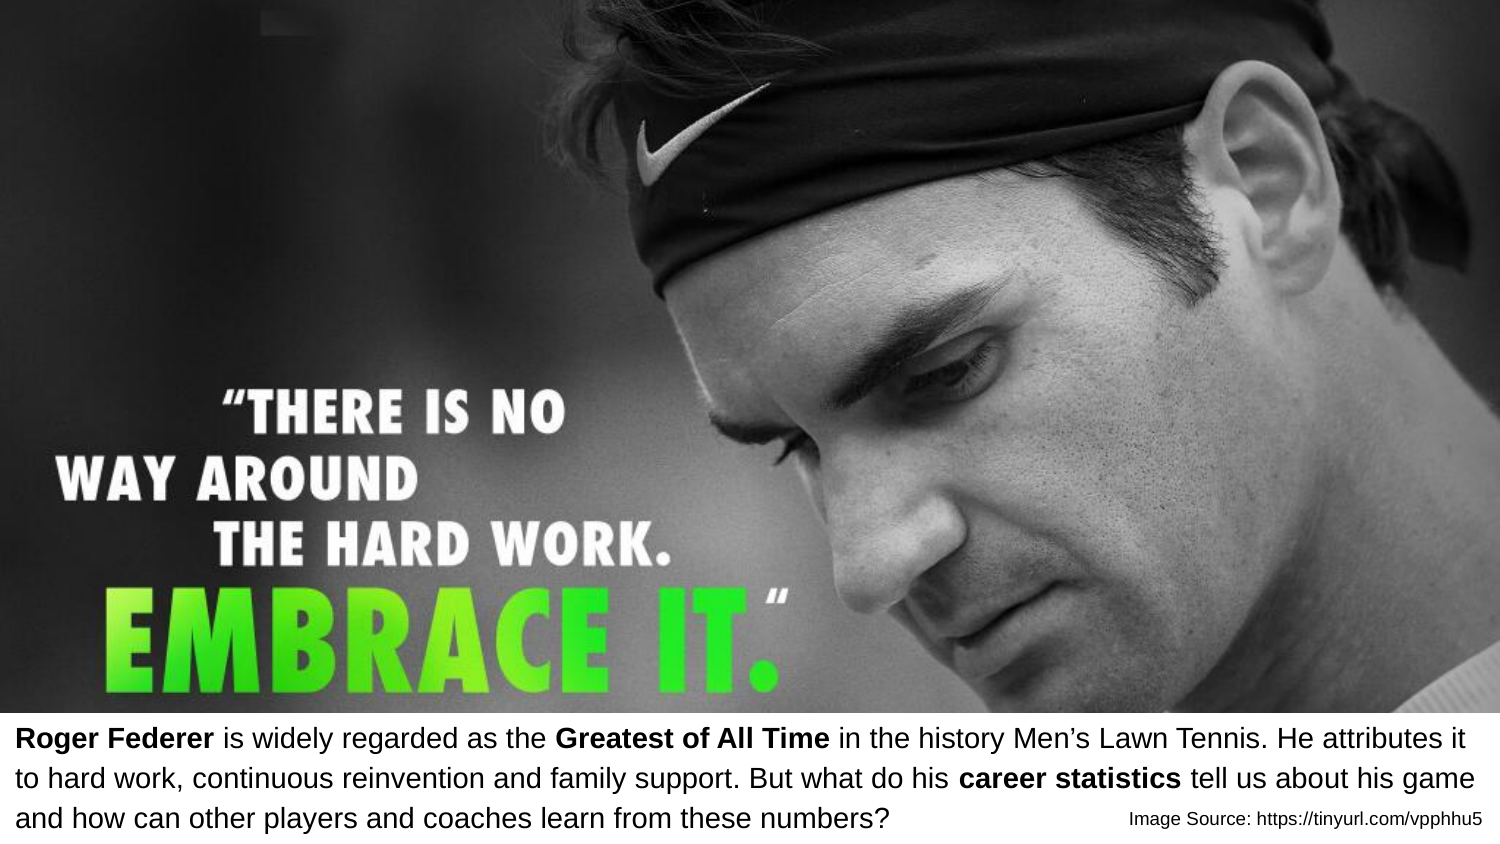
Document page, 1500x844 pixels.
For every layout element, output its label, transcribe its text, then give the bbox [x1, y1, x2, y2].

picture [0, 0, 1500, 713]
text_box Image Source: https://tinyurl.com/vpphhu5 [1113, 781, 1500, 844]
list Roger Federer is widely regarded as the Greatest of All Time in the history Men’s Lawn Tennis. He attributes it to hard work, continuous reinvention and family support. But what do his career statistics tell us about his game and how can other players and coaches learn from these numbers? [0, 720, 1500, 844]
